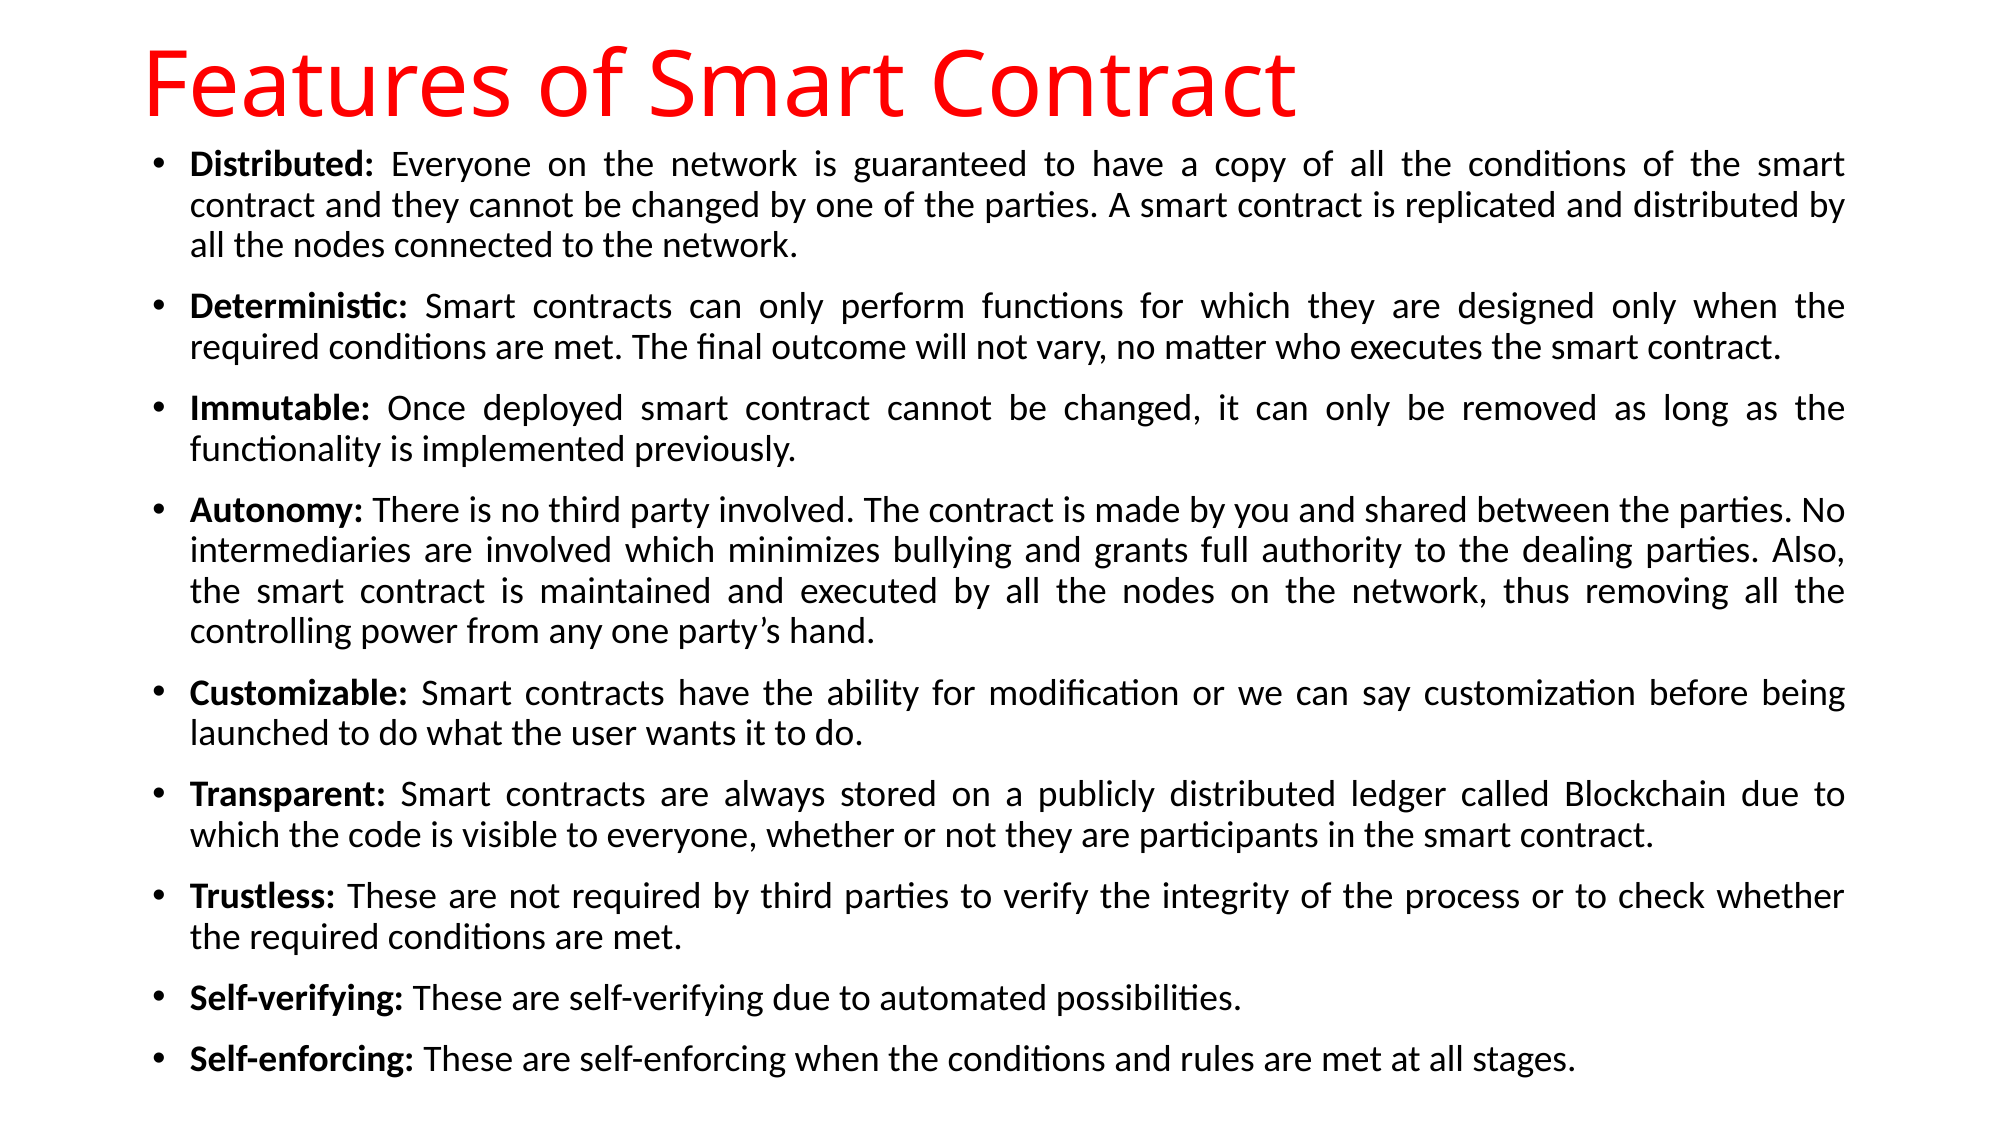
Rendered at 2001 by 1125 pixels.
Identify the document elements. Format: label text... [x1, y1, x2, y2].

title Features of Smart Contract [126, 3, 1852, 170]
list Distributed: Everyone on the network is guaranteed to have a copy of all the conditions of the smart contract and they cannot be changed by one of the parties. A smart contract is replicated and distributed by all the nodes connected to the network. Deterministic: Smart contracts can only perform functions for which they are designed only when the required conditions are met. The final outcome will not vary, no matter who executes the smart contract. Immutable: Once deployed smart contract cannot be changed, it can only be removed as long as the functionality is implemented previously. Autonomy: There is no third party involved. The contract is made by you and shared between the parties. No intermediaries are involved which minimizes bullying and grants full authority to the dealing parties. Also, the smart contract is maintained and executed by all the nodes on the network, thus removing all the controlling power from any one party’s hand. Customizable: Smart contracts have the ability for modification or we can say customization before being launched to do what the user wants it to do. Transparent: Smart contracts are always stored on a publicly distributed ledger called Blockchain due to which the code is visible to everyone, whether or not they are participants in the smart contract. Trustless: These are not required by third parties to verify the integrity of the process or to check whether the required conditions are met. Self-verifying: These are self-verifying due to automated possibilities. Self-enforcing: These are self-enforcing when the conditions and rules are met at all stages. [137, 136, 1863, 1101]
